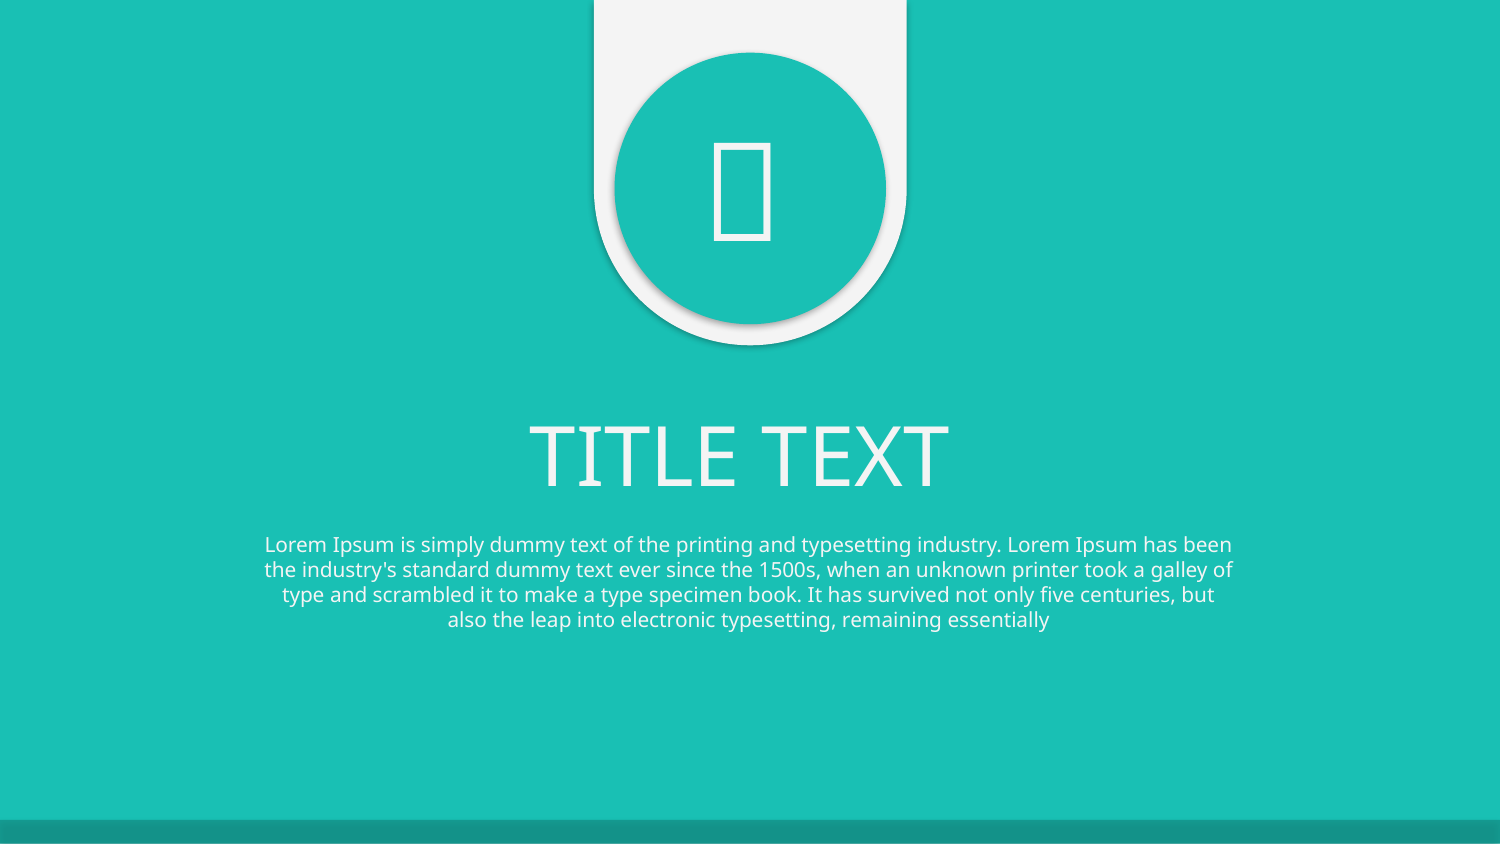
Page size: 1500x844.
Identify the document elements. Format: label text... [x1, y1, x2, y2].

title TITLE TEXT [228, 392, 1252, 512]
text_box Lorem Ipsum is simply dummy text of the printing and typesetting industry. Lorem Ipsum has been the industry's standard dummy text ever since the 1500s, when an unknown printer took a galley of type and scrambled it to make a type specimen book. It has survived not only five centuries, but also the leap into electronic typesetting, remaining essentially [248, 523, 1249, 639]
text_box [0, 819, 1500, 844]
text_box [593, 0, 907, 346]
text_box [0, 0, 1500, 819]
